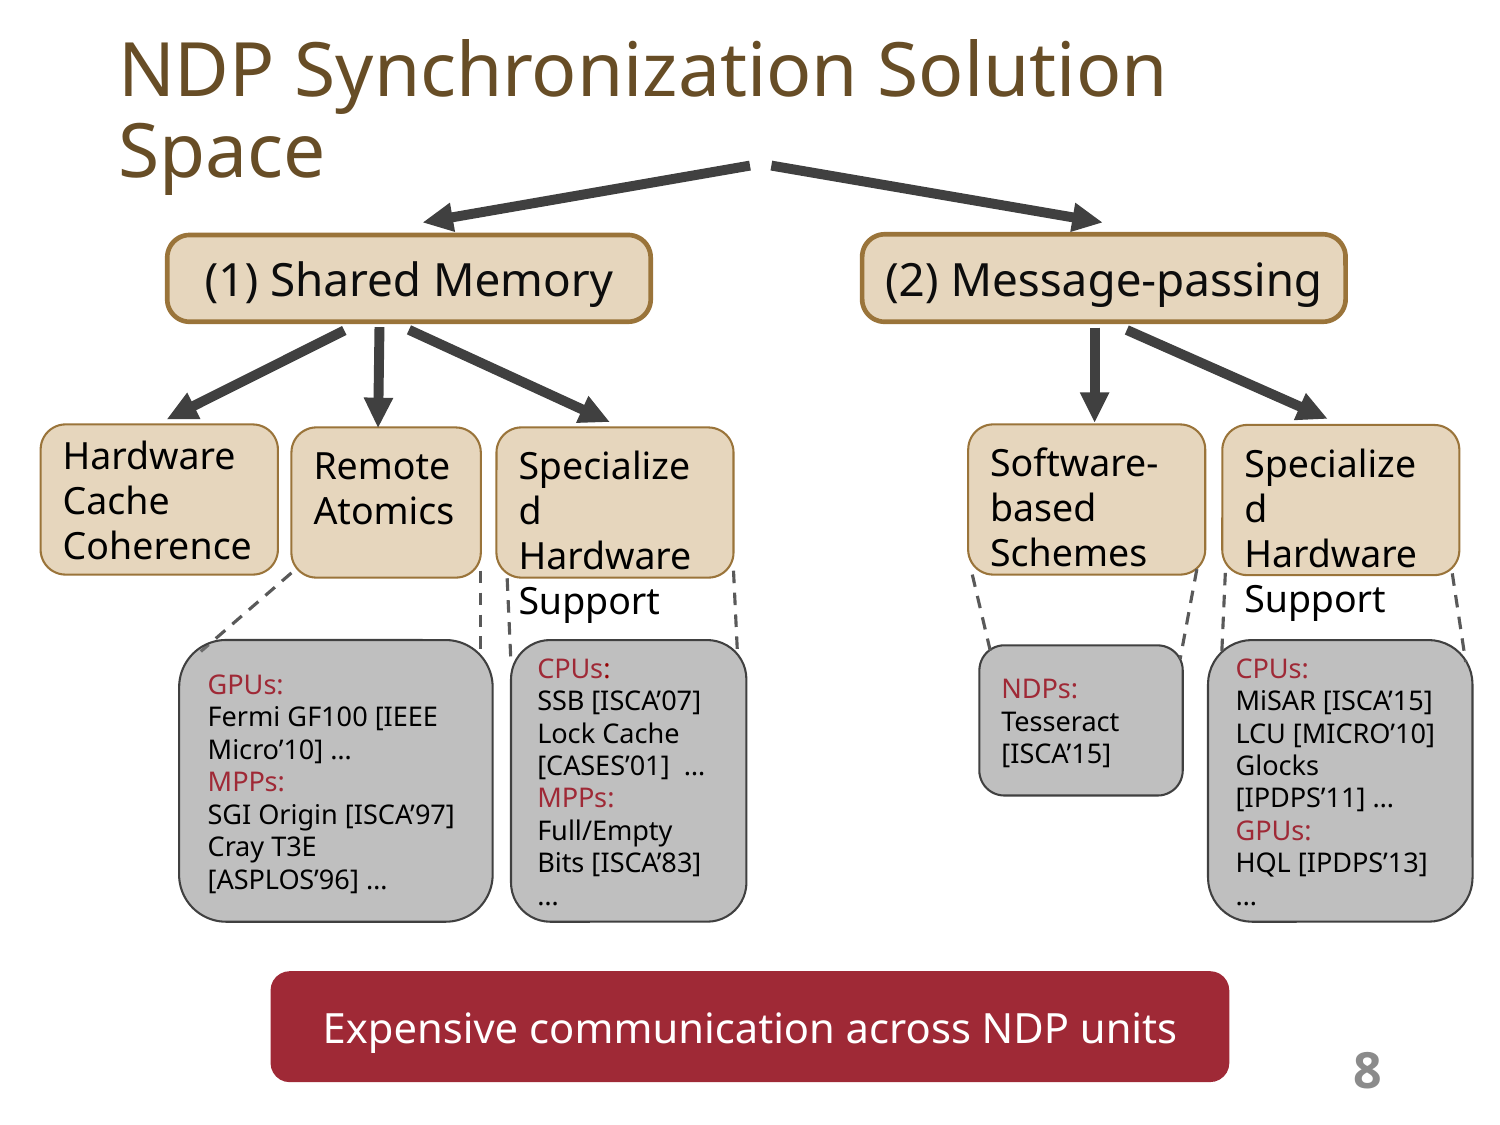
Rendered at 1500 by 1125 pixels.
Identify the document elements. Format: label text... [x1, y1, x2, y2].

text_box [1452, 573, 1466, 662]
text_box GPUs: Fermi GF100 [IEEE Micro’10] … MPPs: SGI Origin [ISCA’97] Cray T3E [ASPLOS’96] … [178, 638, 494, 923]
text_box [972, 574, 993, 660]
text_box Hardware Cache Coherence [39, 423, 279, 576]
text_box NDPs: Tesseract [ISCA’15] [978, 644, 1184, 797]
text_box Specialized Hardware Support [1221, 423, 1461, 577]
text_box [200, 572, 292, 652]
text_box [408, 329, 610, 422]
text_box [1221, 572, 1226, 660]
text_box CPUs: SSB [ISCA’07] Lock Cache [CASES’01] … MPPs: Full/Empty Bits [ISCA’83] … [509, 639, 748, 923]
text_box NDP Synchronization Solution Space [103, 30, 1397, 196]
text_box Specialized Hardware Support [495, 426, 735, 579]
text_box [733, 570, 738, 652]
slide_number 8 [1059, 1042, 1397, 1103]
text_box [507, 578, 511, 664]
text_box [423, 165, 750, 223]
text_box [167, 330, 345, 420]
text_box Software-based Schemes [967, 423, 1207, 576]
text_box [1126, 329, 1328, 419]
text_box CPUs: MiSAR [ISCA’15] LCU [MICRO’10] Glocks [IPDPS’11] … GPUs: HQL [IPDPS’13] … [1206, 639, 1474, 923]
text_box Remote Atomics [290, 426, 482, 579]
text_box (2) Message-passing [861, 233, 1347, 323]
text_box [771, 165, 1103, 223]
text_box (1) Shared Memory [166, 233, 652, 323]
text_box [1180, 569, 1197, 660]
text_box Expensive communication across NDP units [270, 971, 1230, 1083]
